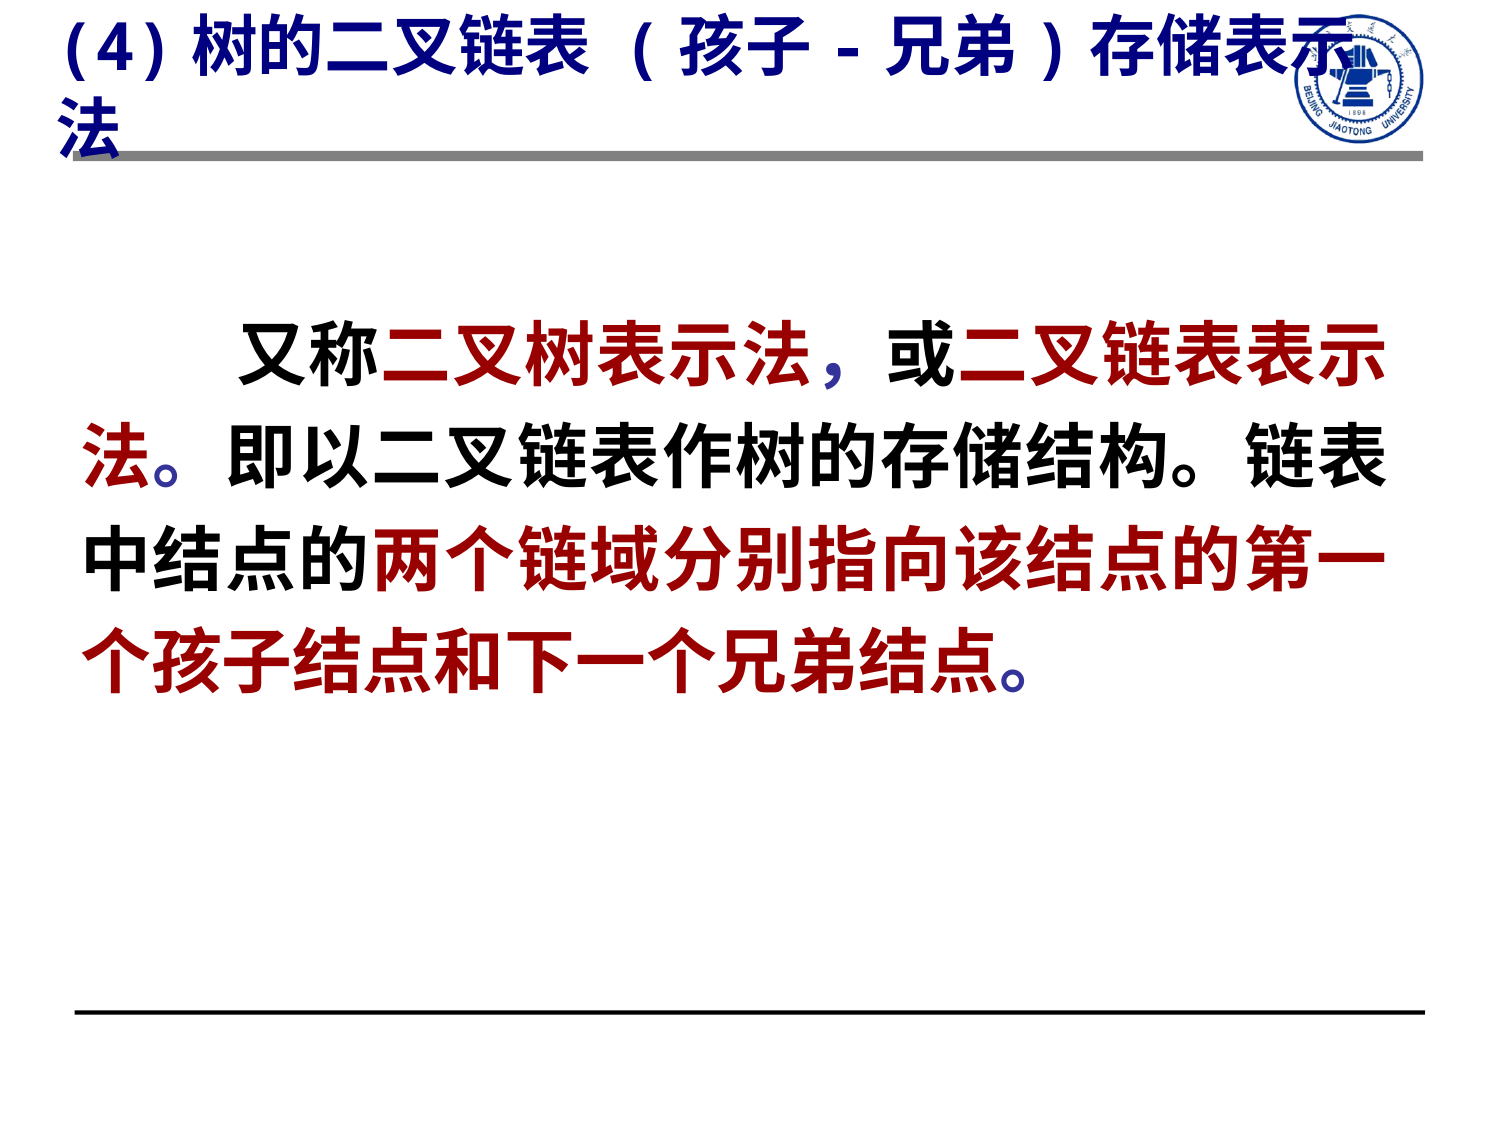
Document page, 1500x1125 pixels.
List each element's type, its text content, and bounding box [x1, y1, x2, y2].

text_box (4)树的二叉链表 (孩子-兄弟)存储表示法 [40, 22, 1403, 145]
text_box 又称二叉树表示法，或二叉链表表示法。即以二叉链表作树的存储结构。链表中结点的两个链域分别指向该结点的第一个孩子结点和下一个兄弟结点。 [65, 285, 1403, 709]
picture [1294, 14, 1424, 144]
